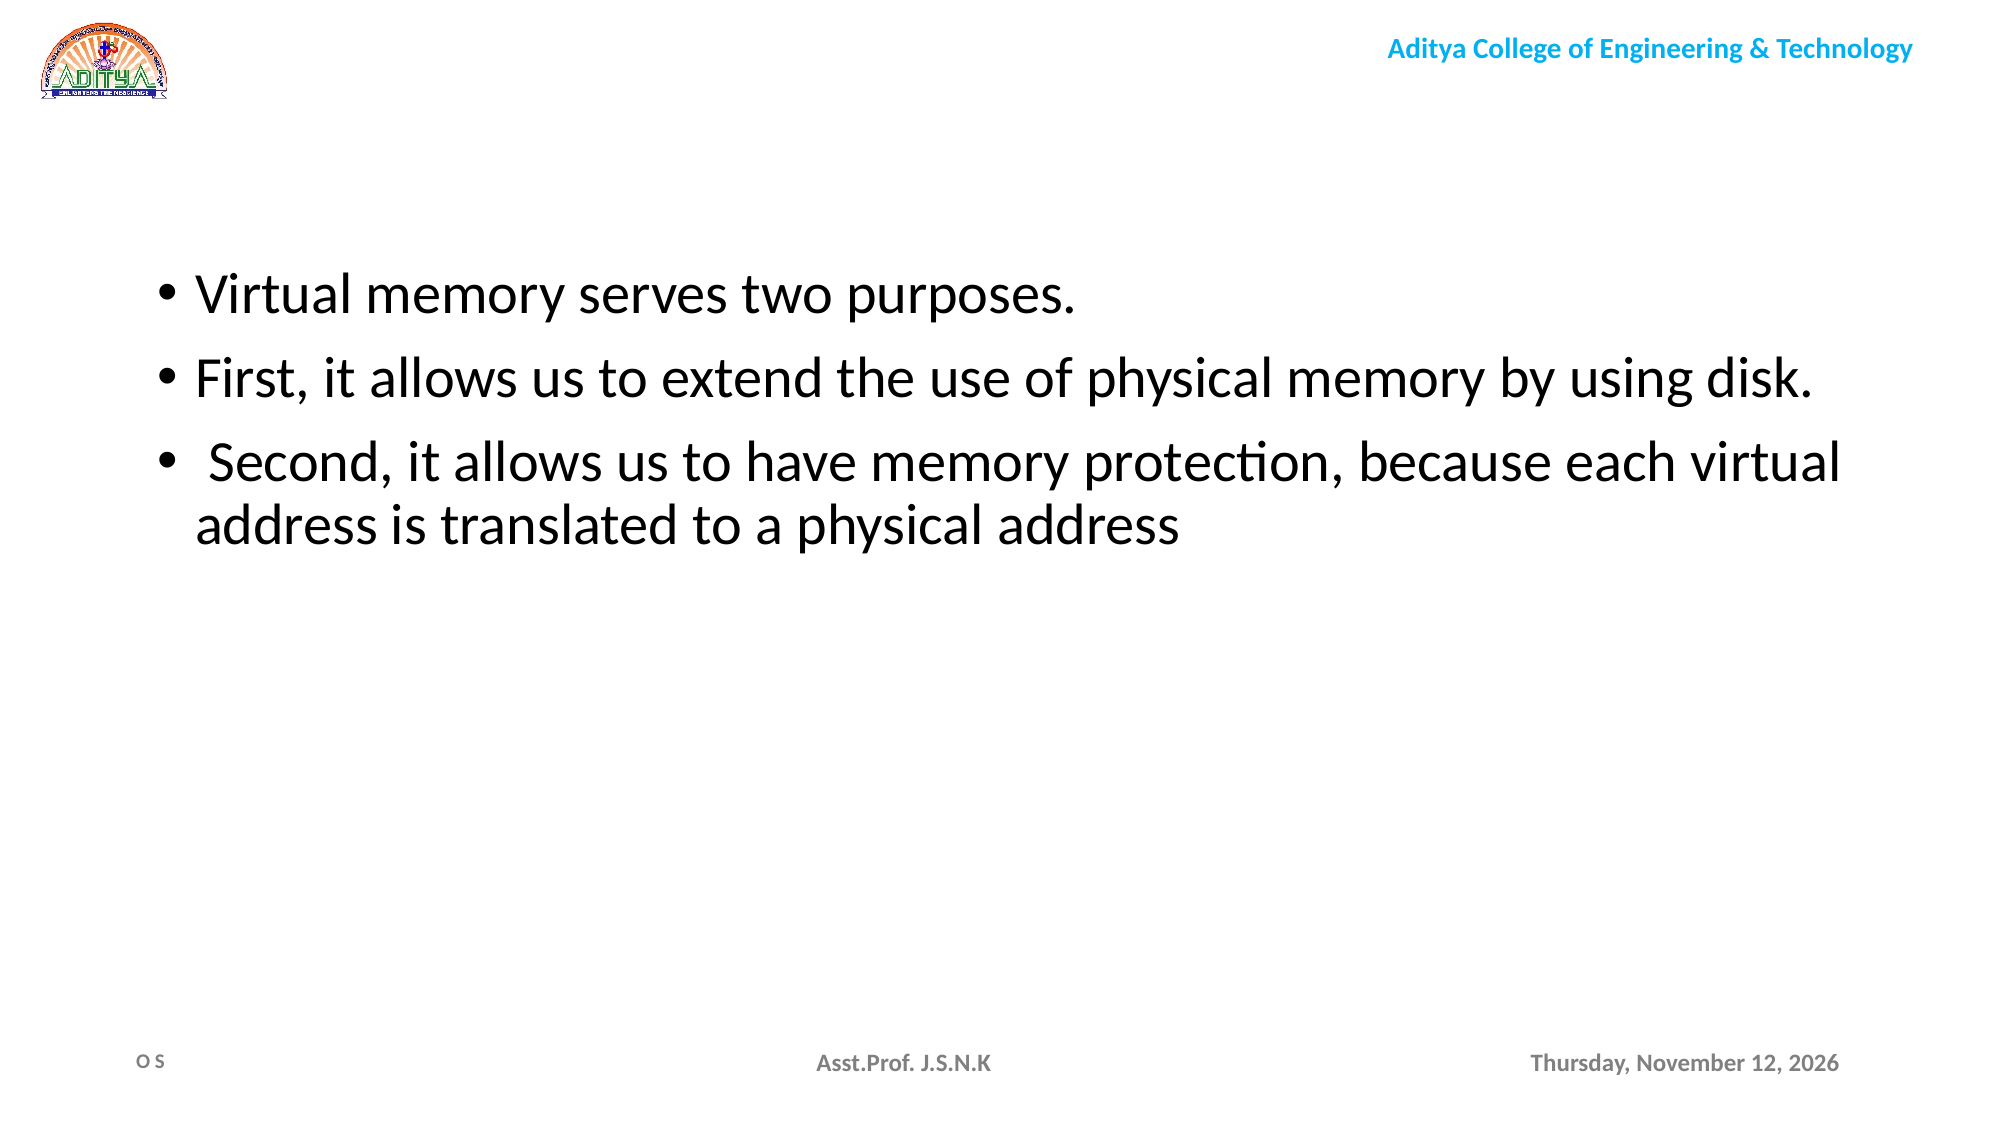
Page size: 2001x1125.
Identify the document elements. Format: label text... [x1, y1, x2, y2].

footer Asst.Prof. J.S.N.K [678, 1031, 1129, 1092]
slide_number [1515, 1031, 1861, 1092]
picture [39, 22, 168, 99]
list Virtual memory serves two purposes. First, it allows us to extend the use of physical memory by using disk. Second, it allows us to have memory protection, because each virtual address is translated to a physical address [142, 256, 1868, 1000]
